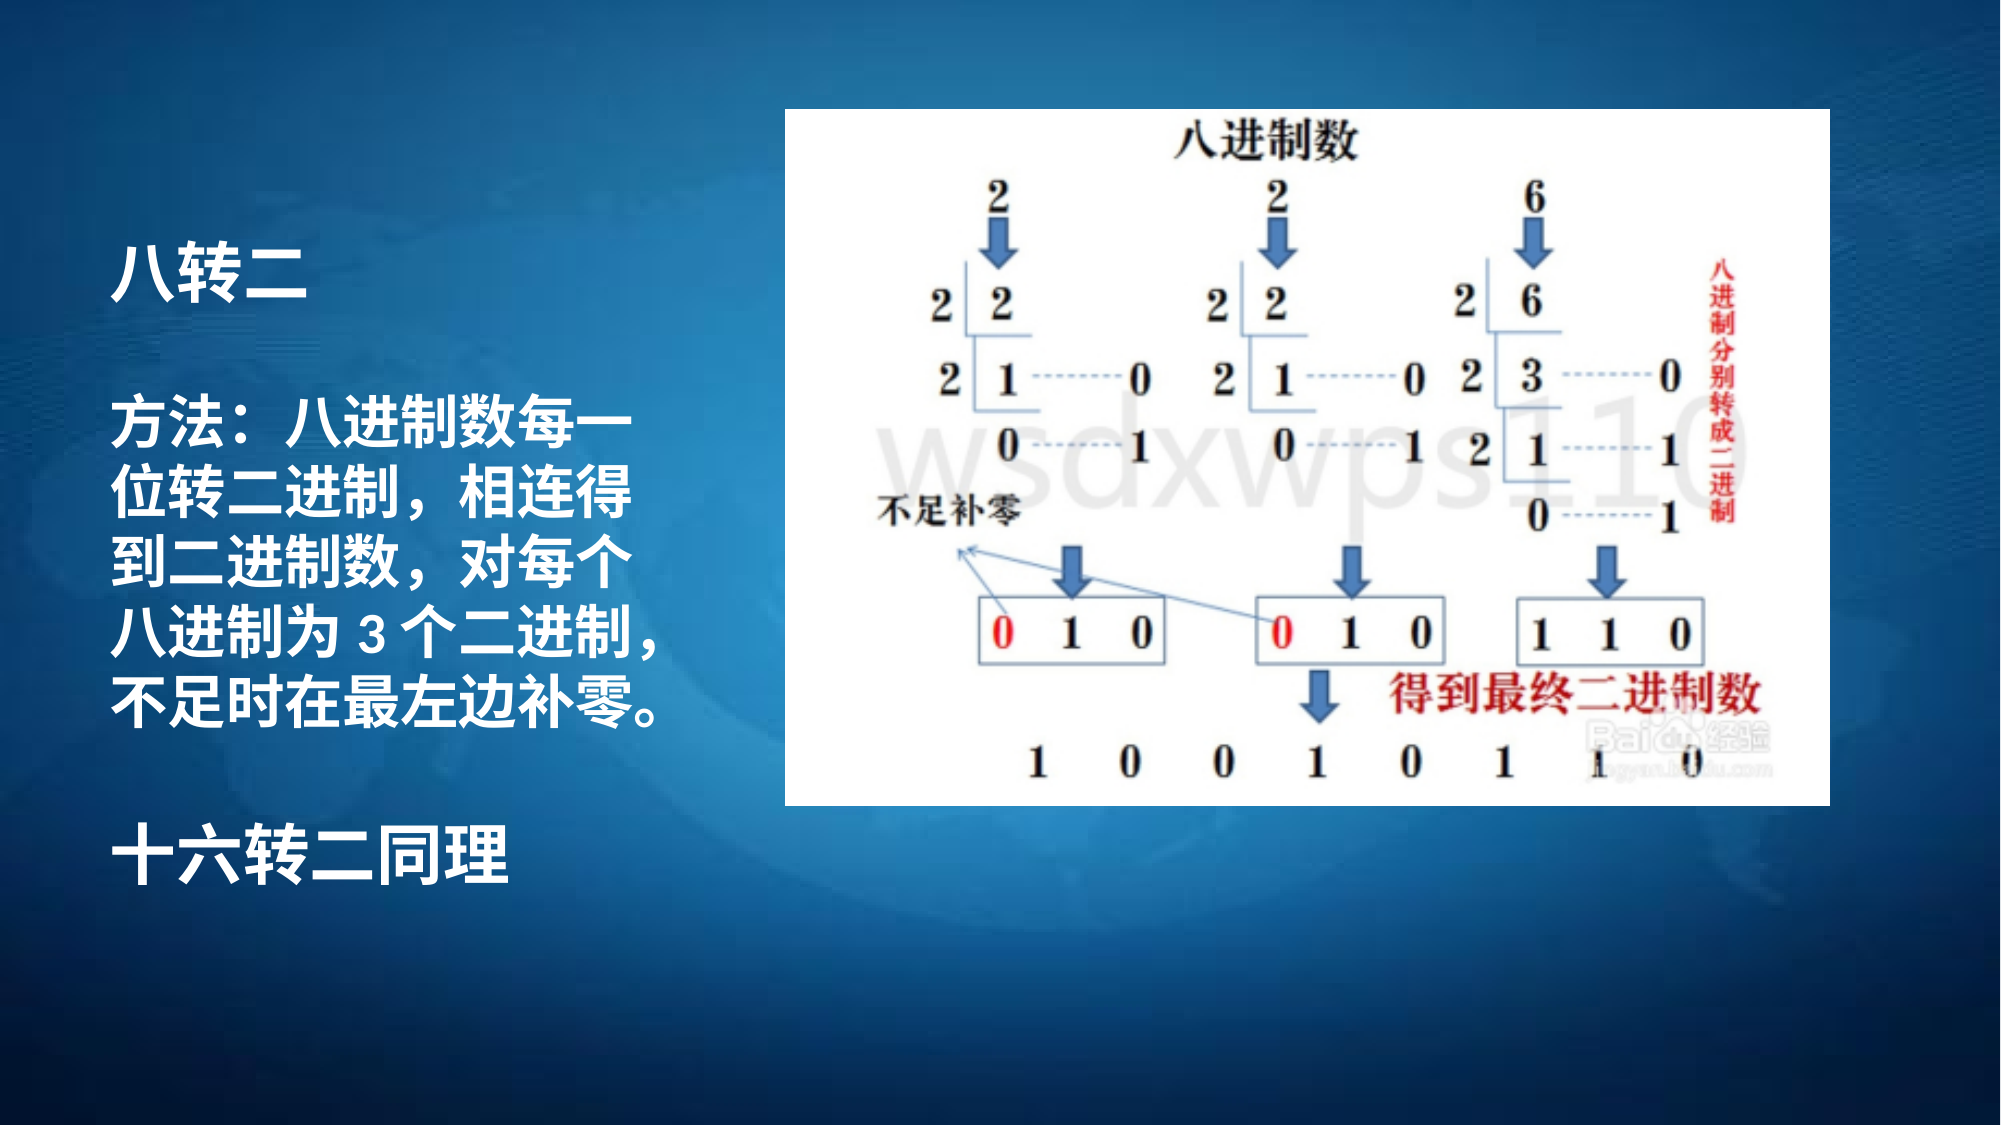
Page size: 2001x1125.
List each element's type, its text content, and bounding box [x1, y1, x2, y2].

text_box 十六转二同理 [94, 805, 525, 901]
picture [0, 0, 2001, 1125]
text_box 八转二 [94, 223, 325, 318]
text_box 方法：八进制数每一位转二进制，相连得到二进制数，对每个八进制为3个二进制，不足时在最左边补零。 [94, 378, 704, 743]
